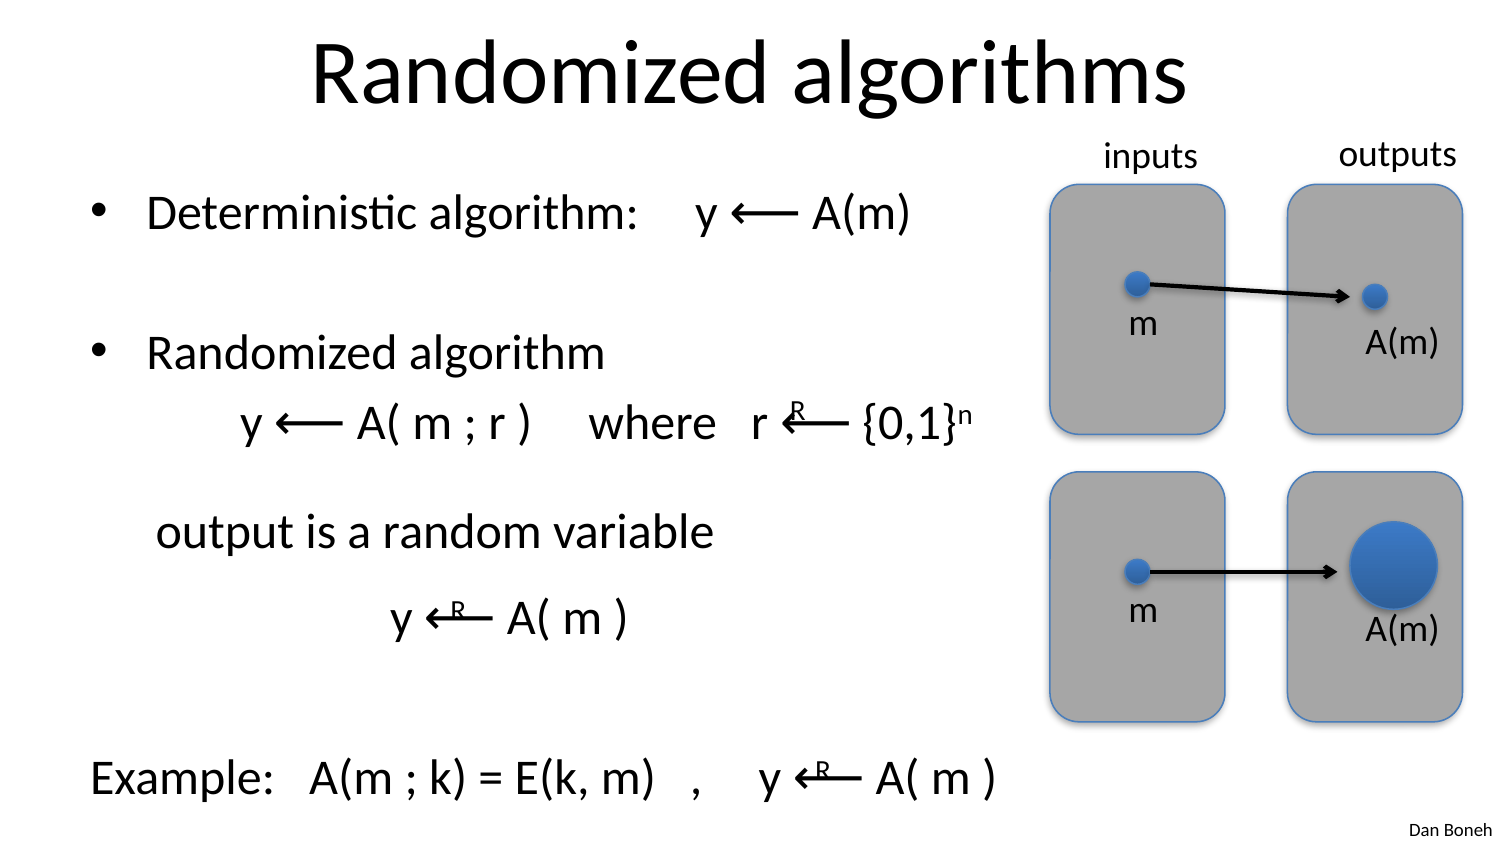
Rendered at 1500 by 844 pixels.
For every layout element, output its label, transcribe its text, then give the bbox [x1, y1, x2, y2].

text_box R [800, 744, 846, 794]
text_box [1049, 121, 1474, 435]
title Randomized algorithms [75, 0, 1425, 138]
text_box R [435, 583, 482, 634]
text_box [1049, 471, 1463, 723]
list Deterministic algorithm: y ⟵ A(m) Randomized algorithm y ⟵ A( m ; r ) where r ⟵ {0,1}n output is a random variable y ⟵ A( m ) Example: A(m ; k) = E(k, m) , y ⟵ A( m ) [75, 171, 1425, 844]
text_box R [775, 384, 821, 434]
